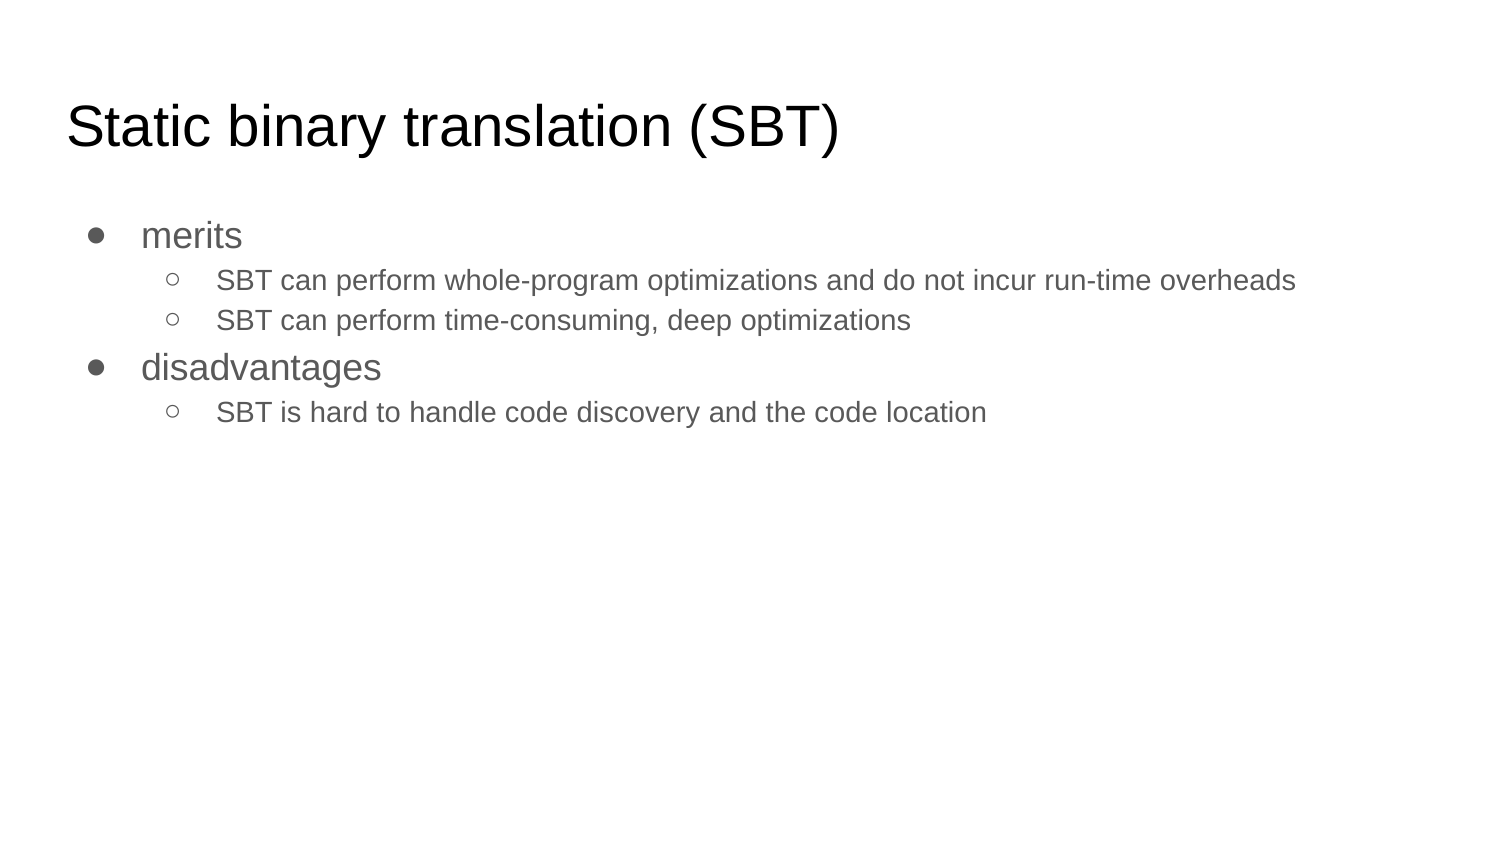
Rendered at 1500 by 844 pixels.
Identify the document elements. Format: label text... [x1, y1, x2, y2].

list merits SBT can perform whole-program optimizations and do not incur run-time overheads SBT can perform time-consuming, deep optimizations disadvantages SBT is hard to handle code discovery and the code location [51, 189, 1449, 750]
title Static binary translation (SBT) [51, 72, 1449, 167]
